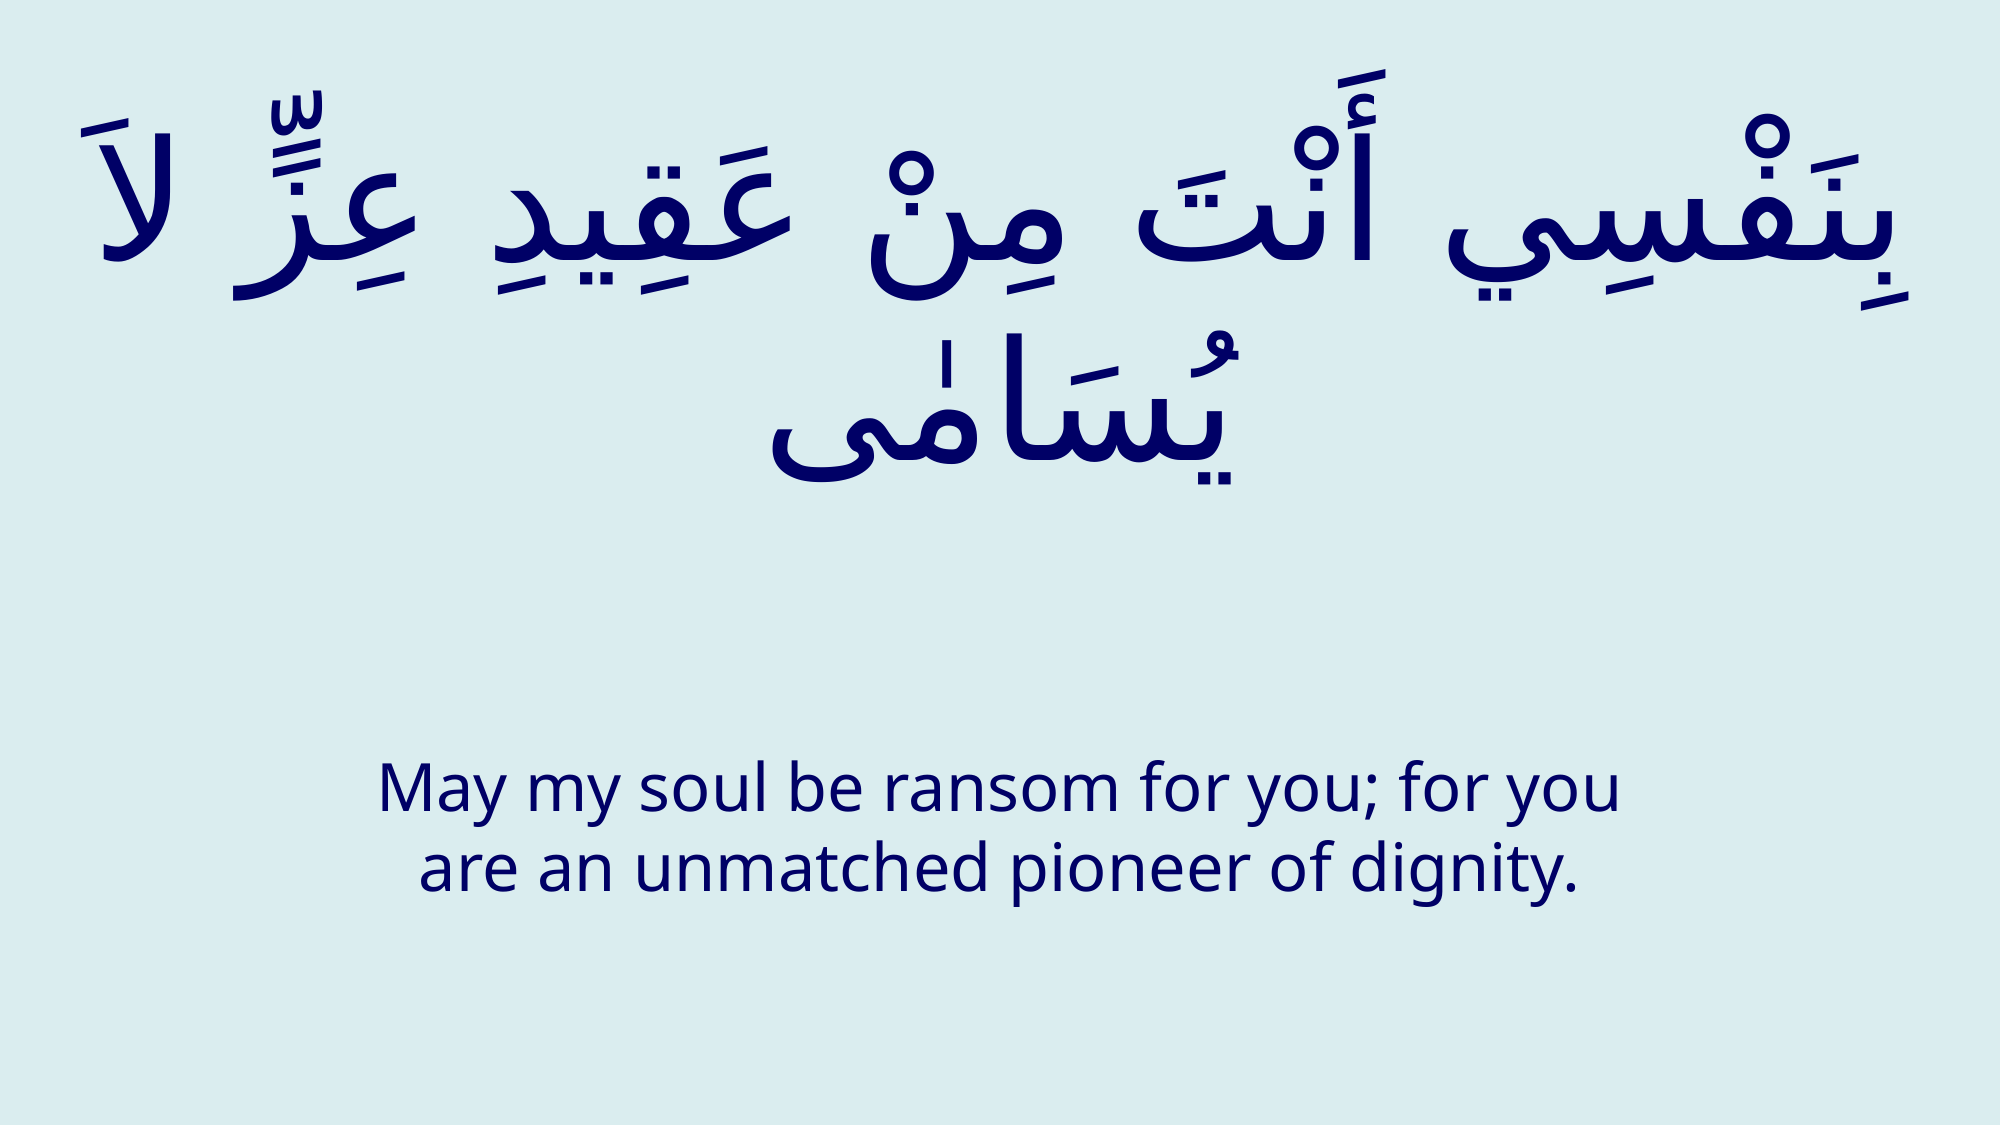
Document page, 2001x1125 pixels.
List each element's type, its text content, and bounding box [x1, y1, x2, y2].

title بِنَفْسِي أَنْتَ مِنْ عَقِيدِ عِزٍّ لاَ يُسَامٰى [0, 200, 2000, 388]
list May my soul be ransom for you; for you are an unmatched pioneer of dignity. [356, 737, 1644, 1050]
